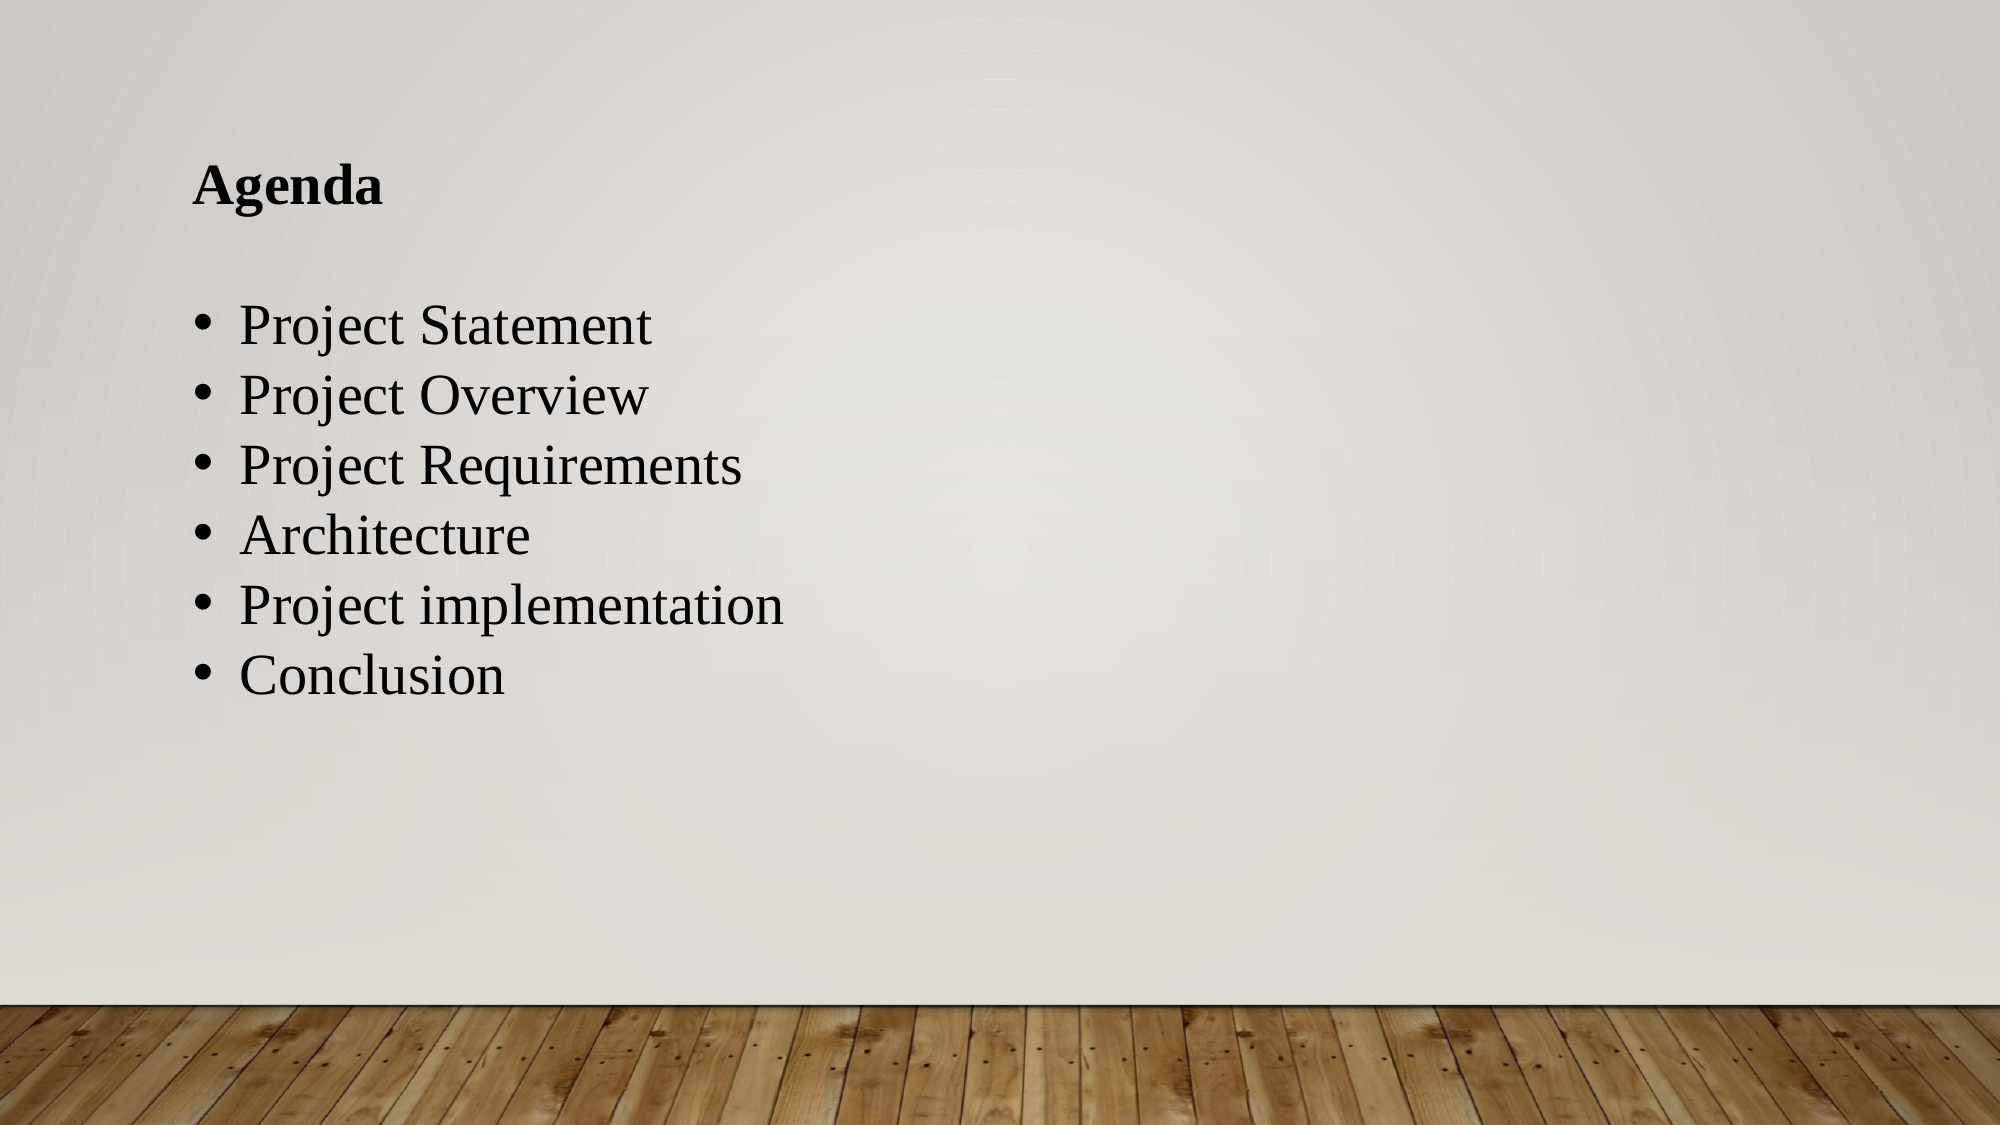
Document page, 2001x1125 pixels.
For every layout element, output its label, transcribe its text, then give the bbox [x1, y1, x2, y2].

text_box Agenda Project Statement Project Overview Project Requirements Architecture Project implementation Conclusion [178, 139, 1609, 714]
picture [0, 1005, 2000, 1125]
